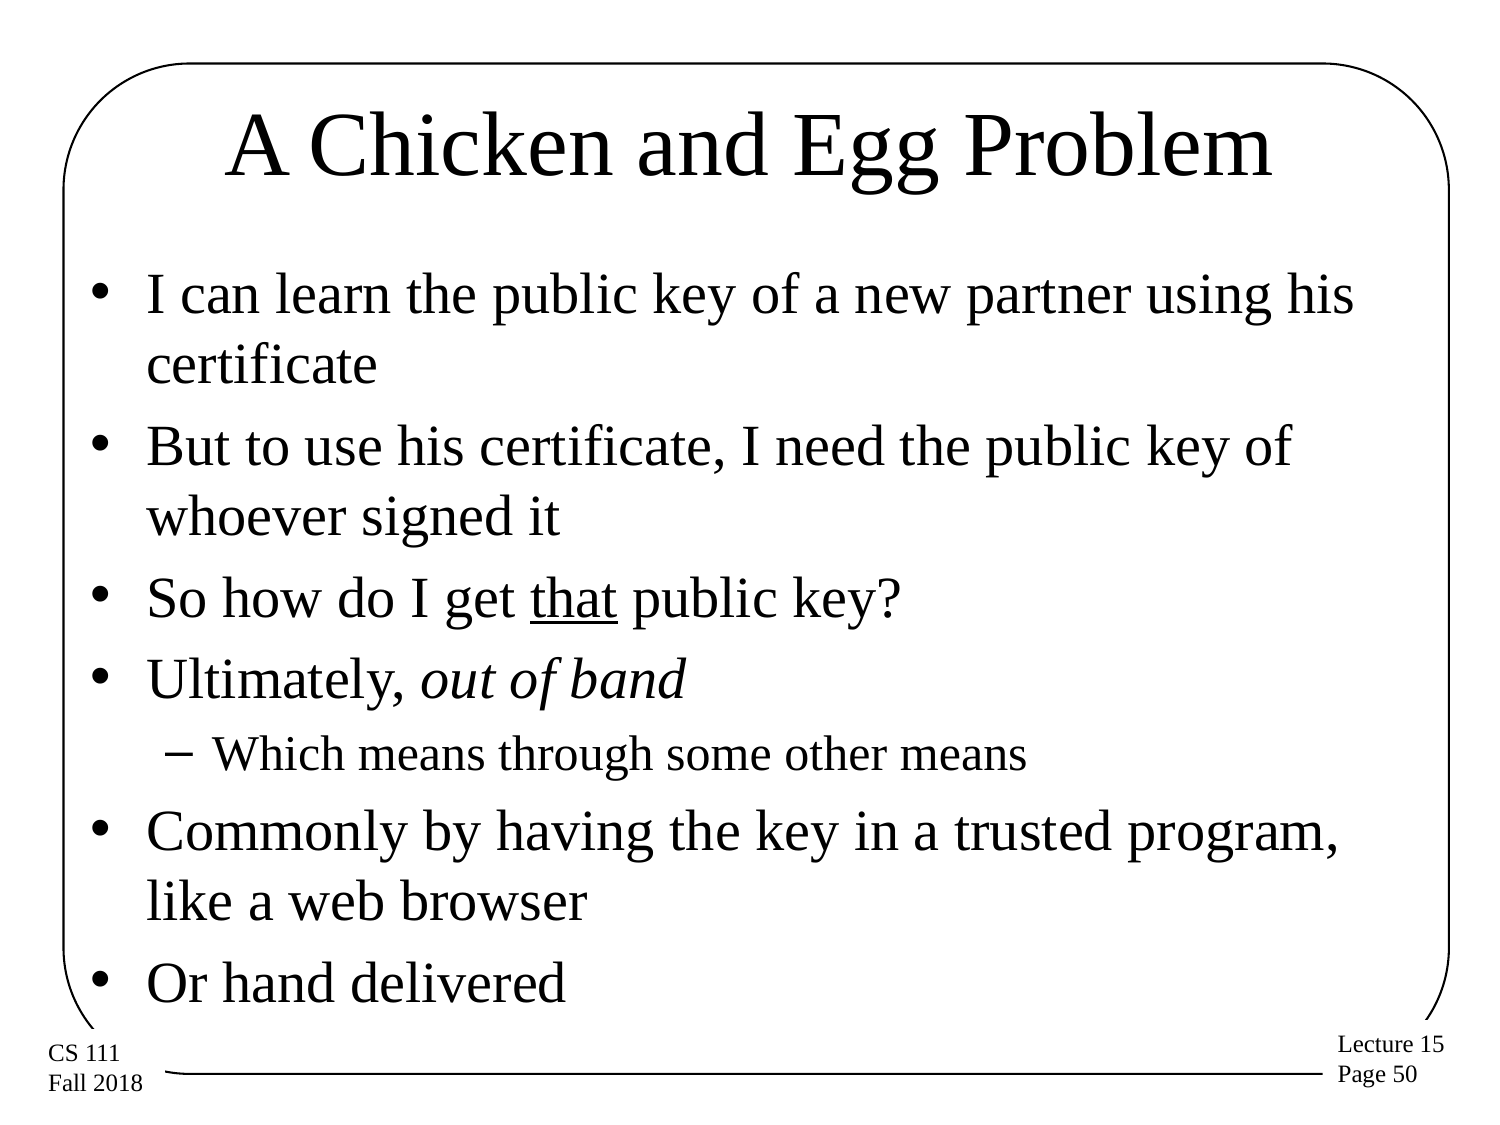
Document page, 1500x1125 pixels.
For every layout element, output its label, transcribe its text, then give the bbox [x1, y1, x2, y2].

list I can learn the public key of a new partner using his certificate But to use his certificate, I need the public key of whoever signed it So how do I get that public key? Ultimately, out of band Which means through some other means Commonly by having the key in a trusted program, like a web browser Or hand delivered [74, 247, 1426, 991]
title A Chicken and Egg Problem [74, 44, 1426, 233]
